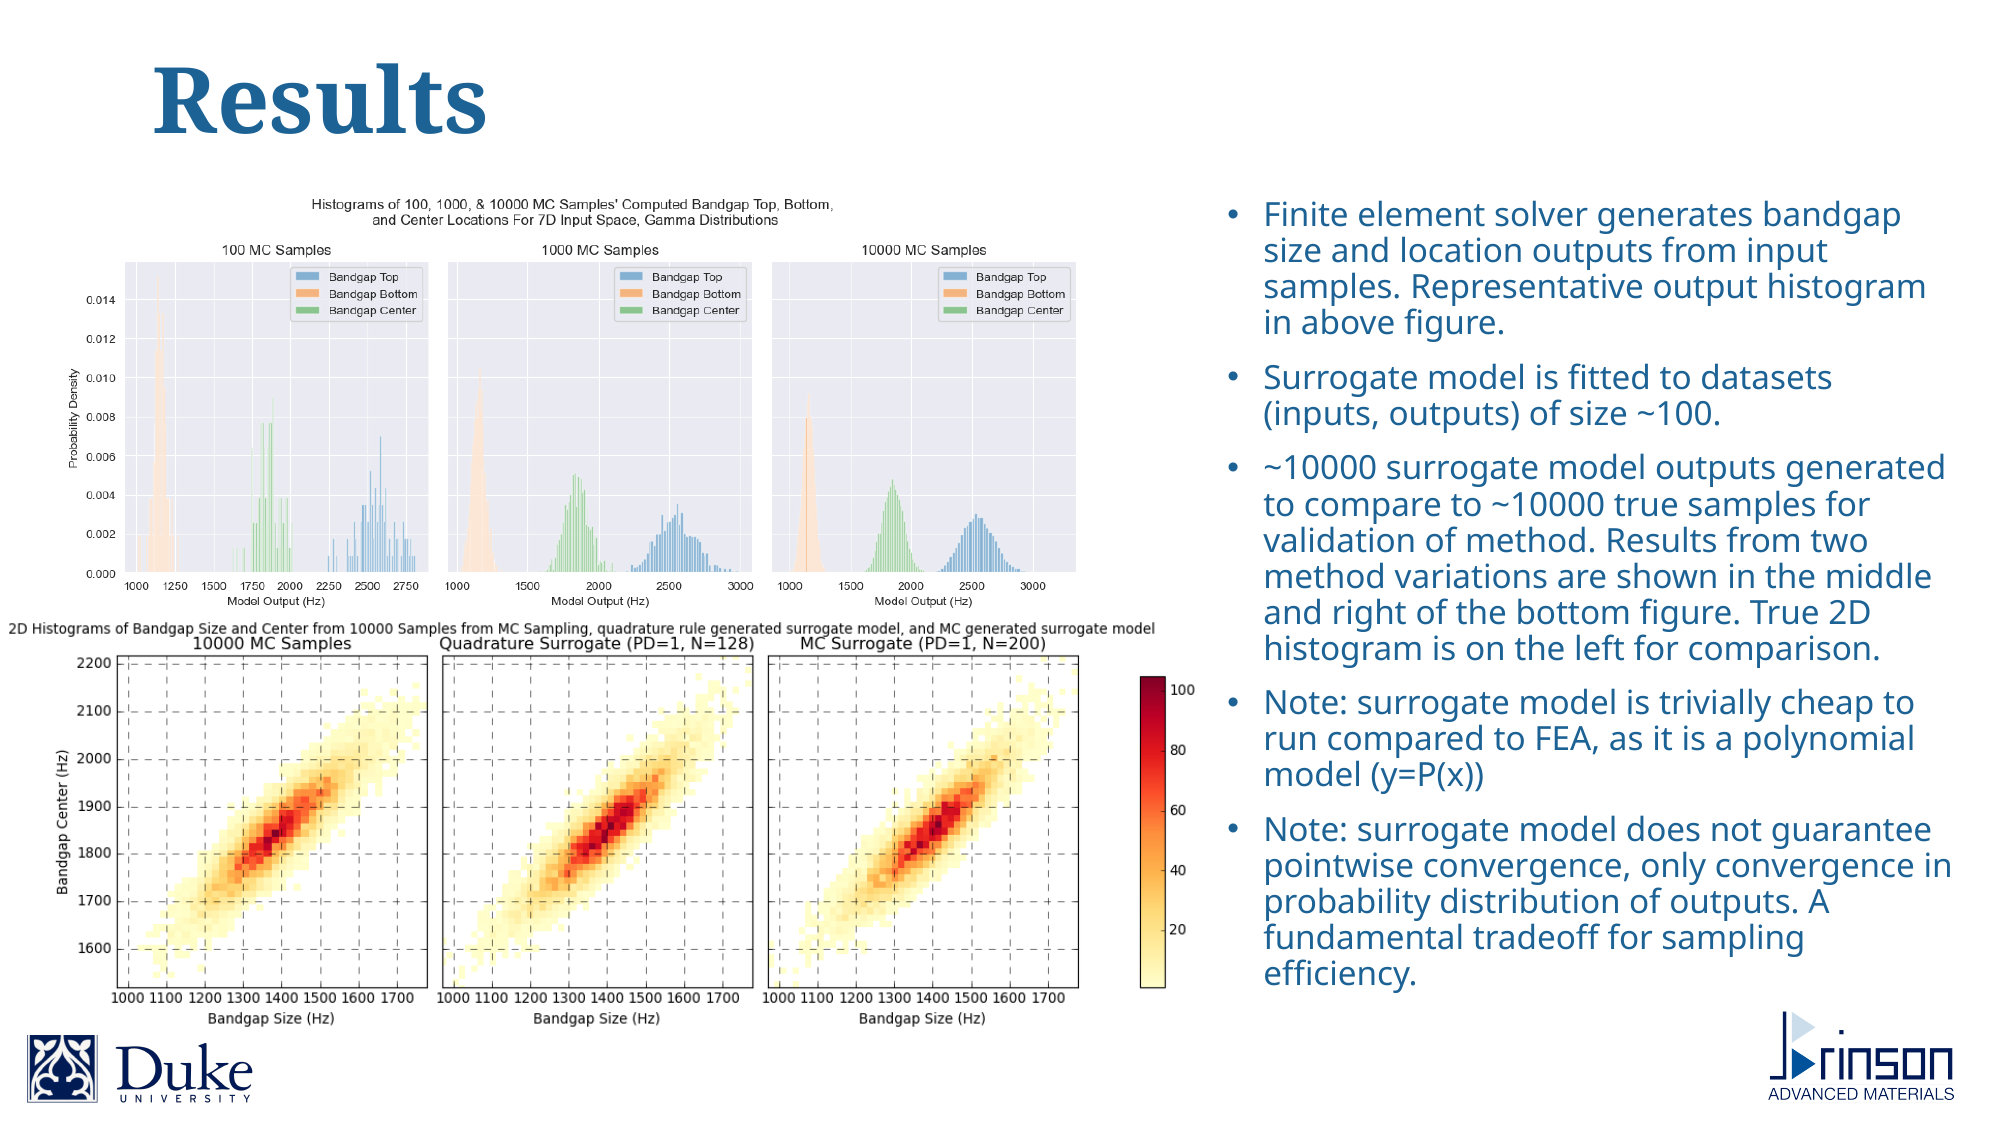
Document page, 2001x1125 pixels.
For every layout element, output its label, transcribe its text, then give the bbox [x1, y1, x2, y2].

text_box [0, 190, 1203, 1035]
picture [1768, 1014, 1957, 1108]
picture [115, 1042, 253, 1103]
picture [27, 1035, 98, 1103]
title Results [137, 17, 1863, 191]
text_box Finite element solver generates bandgap size and location outputs from input samples. Representative output histogram in above figure. Surrogate model is fitted to datasets (inputs, outputs) of size ~100. ~10000 surrogate model outputs generated to compare to ~10000 true samples for validation of method. Results from two method variations are shown in the middle and right of the bottom figure. True 2D histogram is on the left for comparison. Note: surrogate model is trivially cheap to run compared to FEA, as it is a polynomial model (y=P(x)) Note: surrogate model does not guarantee pointwise convergence, only convergence in probability distribution of outputs. A fundamental tradeoff for sampling efficiency. [1212, 190, 1971, 1014]
